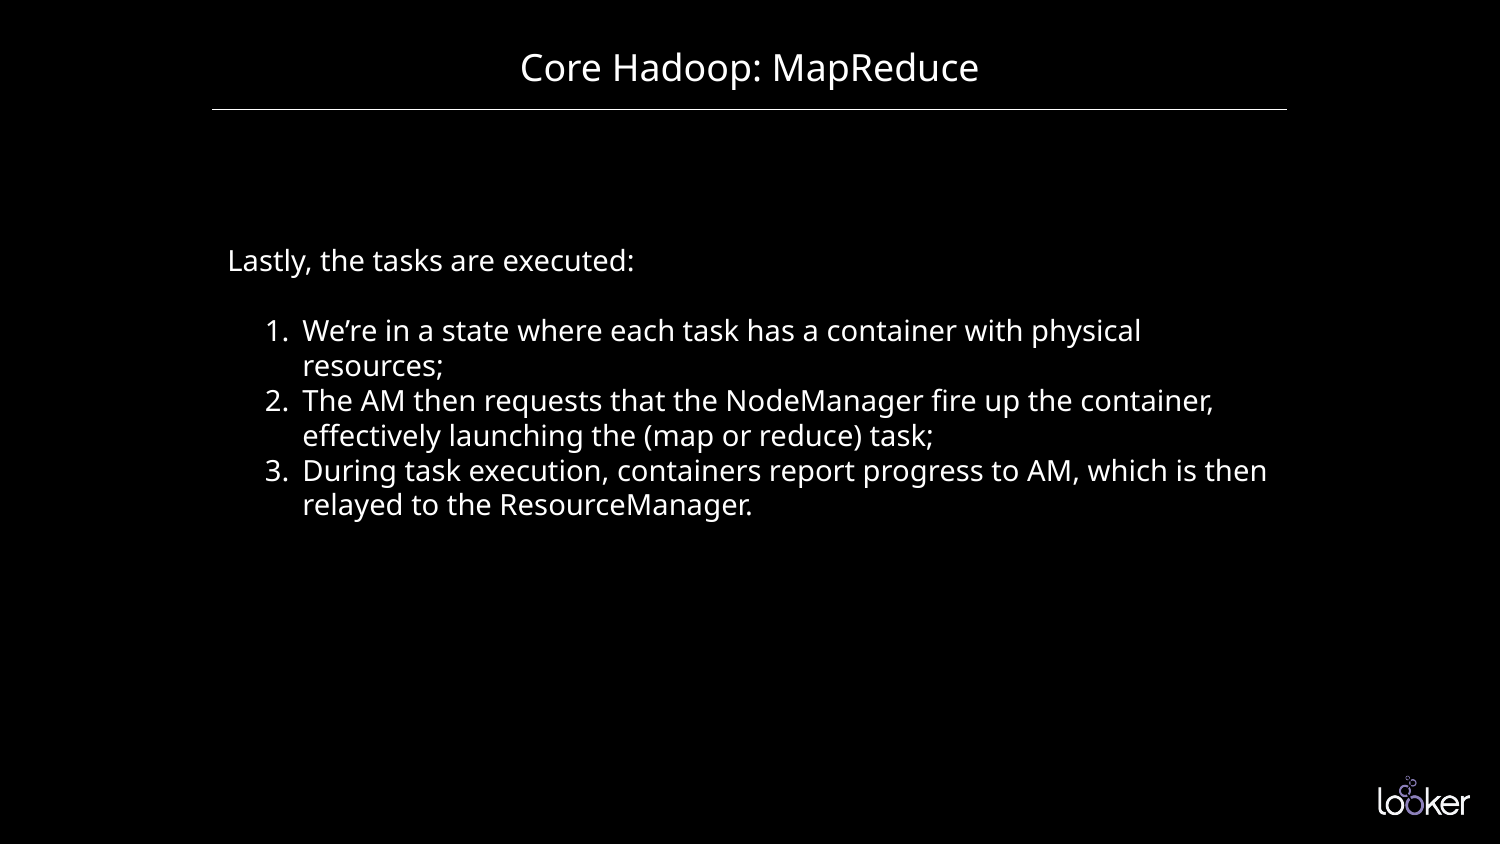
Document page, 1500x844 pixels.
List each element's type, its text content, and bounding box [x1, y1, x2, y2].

text_box Lastly, the tasks are executed: We’re in a state where each task has a container with physical resources; The AM then requests that the NodeManager fire up the container, effectively launching the (map or reduce) task; During task execution, containers report progress to AM, which is then relayed to the ResourceManager. [212, 227, 1288, 654]
picture [1374, 771, 1474, 819]
text_box Core Hadoop: MapReduce [450, 35, 1050, 97]
